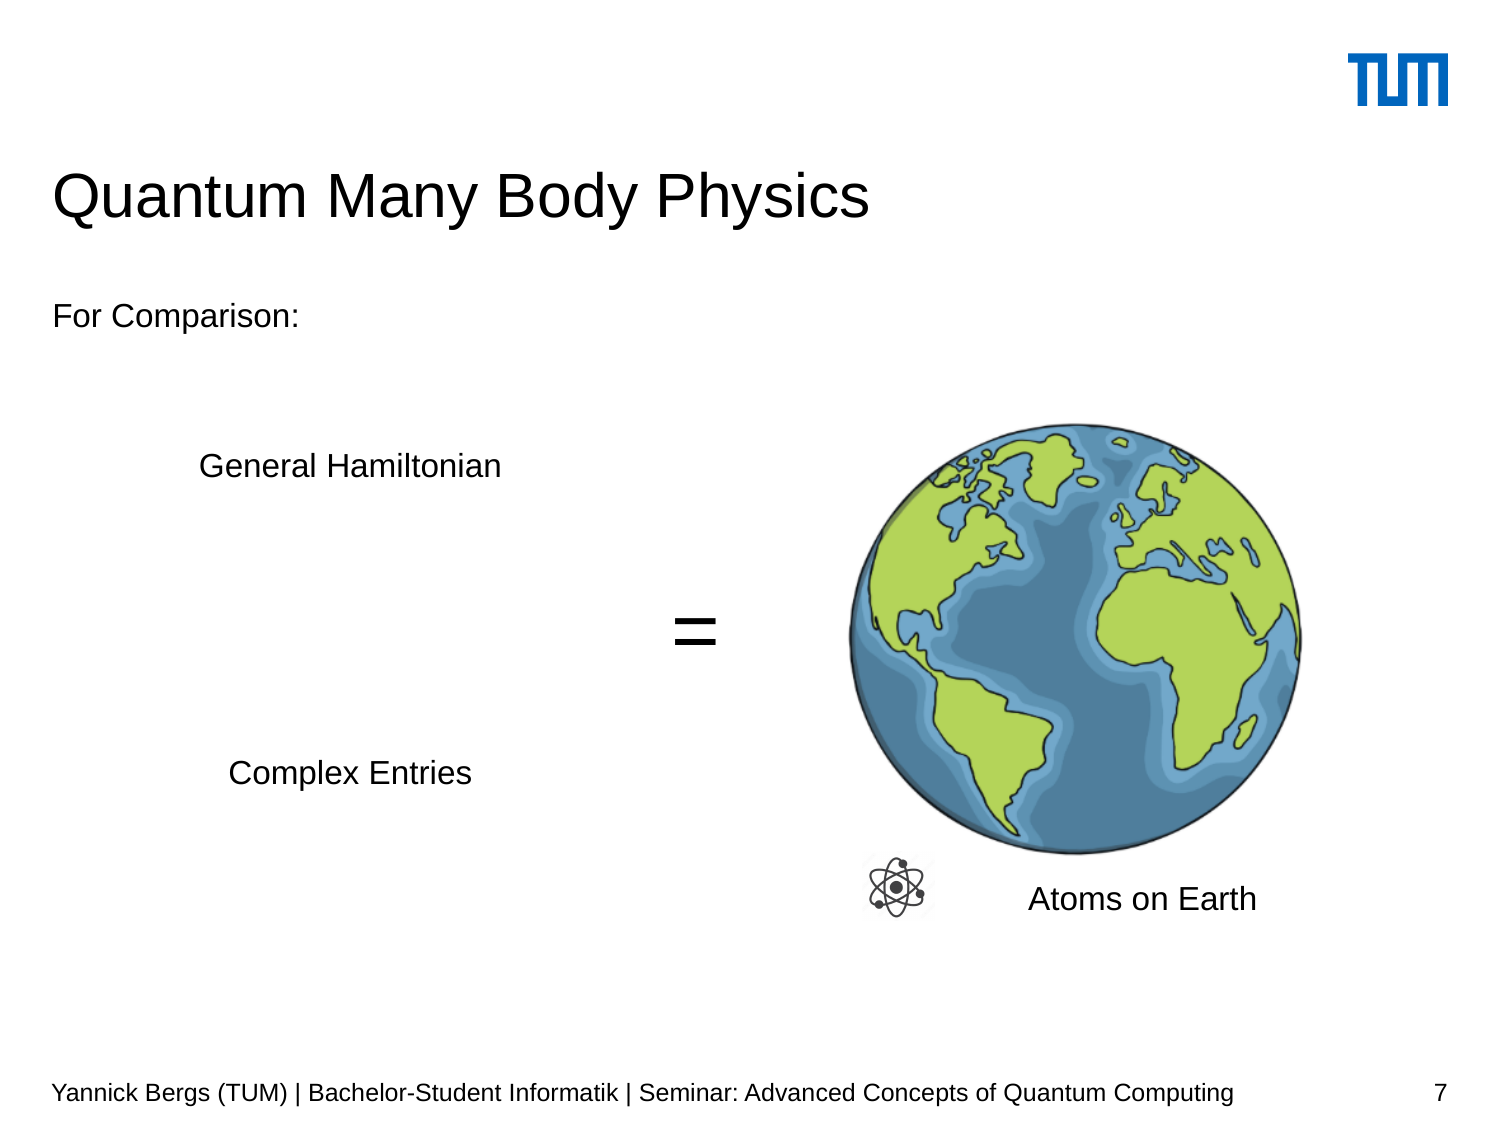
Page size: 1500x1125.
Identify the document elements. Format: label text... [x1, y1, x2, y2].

picture [838, 398, 1322, 922]
slide_number 7 [1249, 1061, 1448, 1122]
list For Comparison: [52, 288, 1449, 407]
text_box = [671, 562, 721, 677]
title Quantum Many Body Physics [52, 162, 1449, 231]
footer Yannick Bergs (TUM) | Bachelor-Student Informatik | Seminar: Advanced Concepts of Quantum Computing [51, 1061, 1249, 1122]
